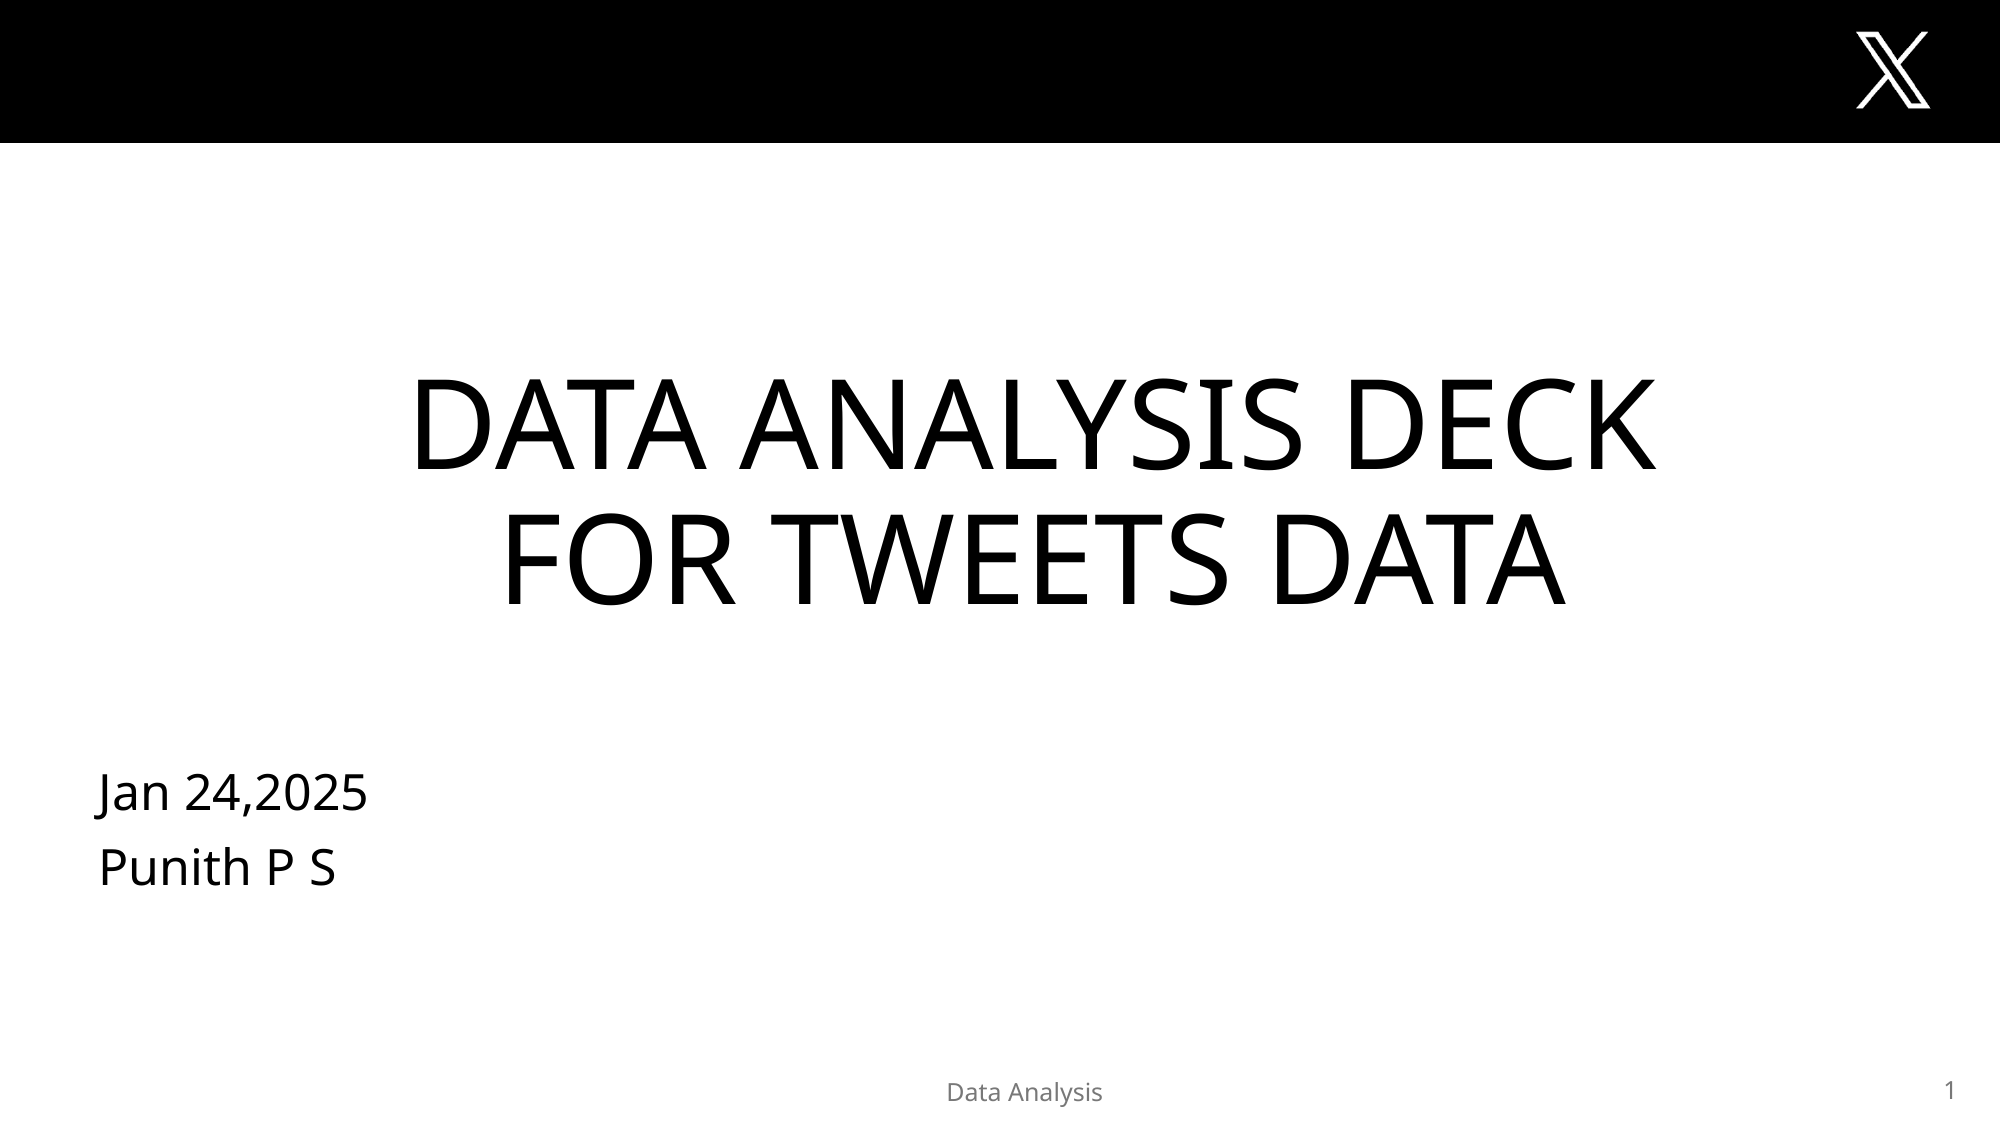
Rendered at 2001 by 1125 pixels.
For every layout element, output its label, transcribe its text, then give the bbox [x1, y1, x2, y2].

text_box [0, 0, 2000, 143]
footer 1 [1812, 1061, 1973, 1117]
title DATA ANALYSIS DECK FOR TWEETS DATA [282, 247, 1783, 639]
subtitle Jan 24,2025 Punith P S [83, 760, 1584, 939]
text_box Data Analysis [687, 1061, 1363, 1122]
picture [1825, 7, 1960, 134]
